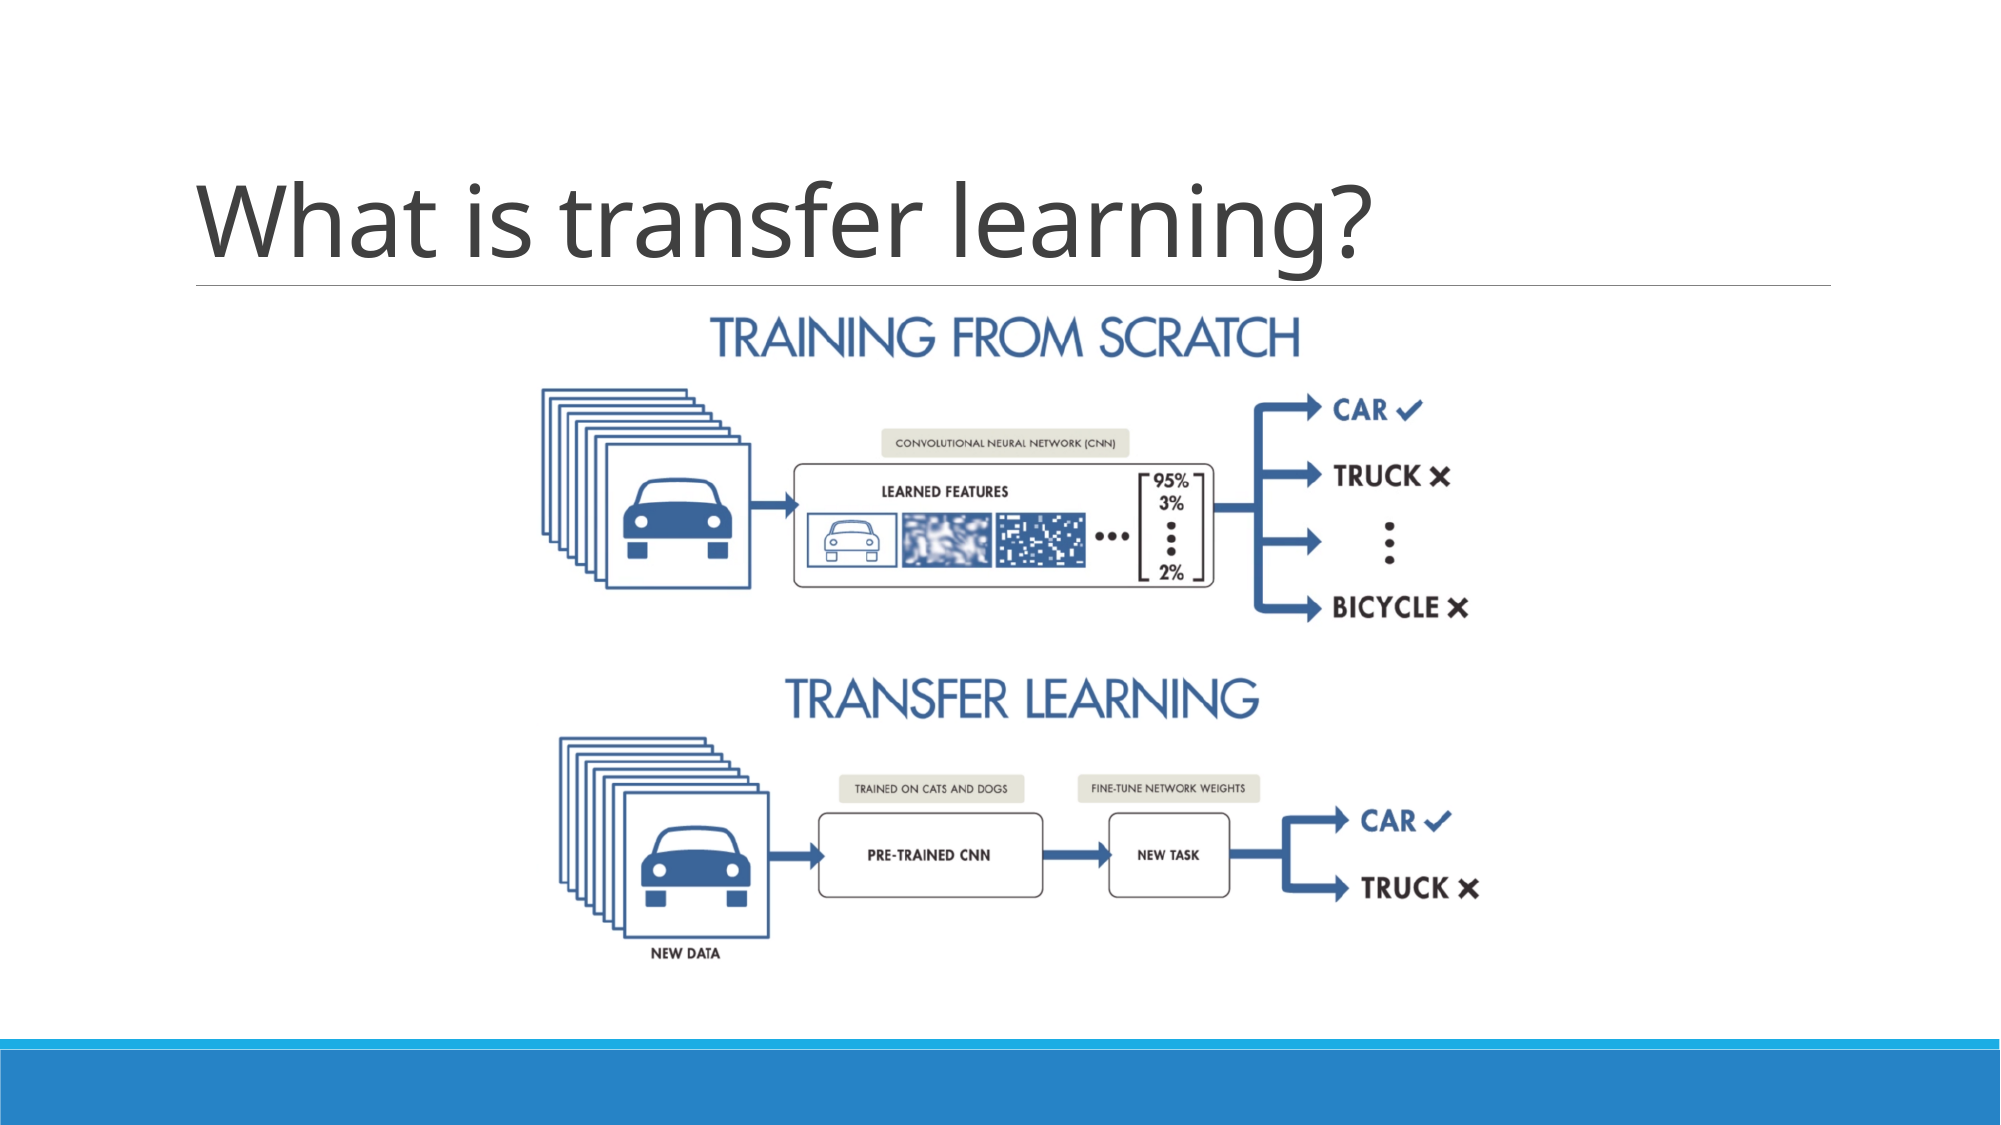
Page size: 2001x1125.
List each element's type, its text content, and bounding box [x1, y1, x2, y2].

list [529, 302, 1481, 964]
title What is transfer learning? [180, 47, 1830, 285]
